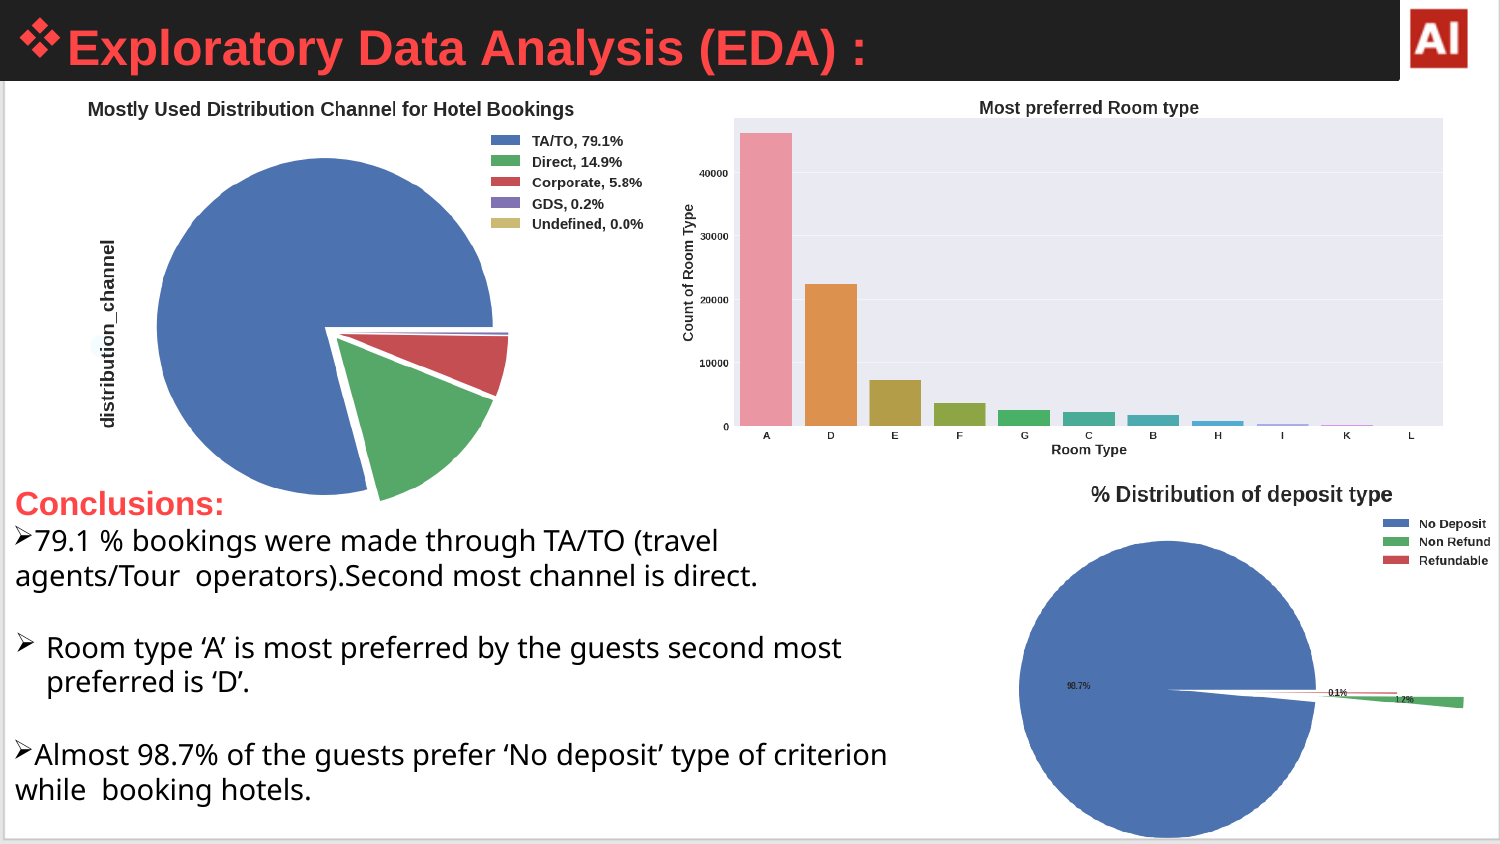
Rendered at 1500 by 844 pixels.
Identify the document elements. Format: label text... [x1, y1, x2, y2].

picture [0, 0, 1500, 844]
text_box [0, 0, 1400, 83]
text_box Conclusions: 79.1 % bookings were made through TA/TO (travel agents/Tour operators).Second most channel is direct. Room type ‘A’ is most preferred by the guests second most preferred is ‘D’. Almost 98.7% of the guests prefer ‘No deposit’ type of criterion while booking hotels. [12, 479, 1014, 806]
